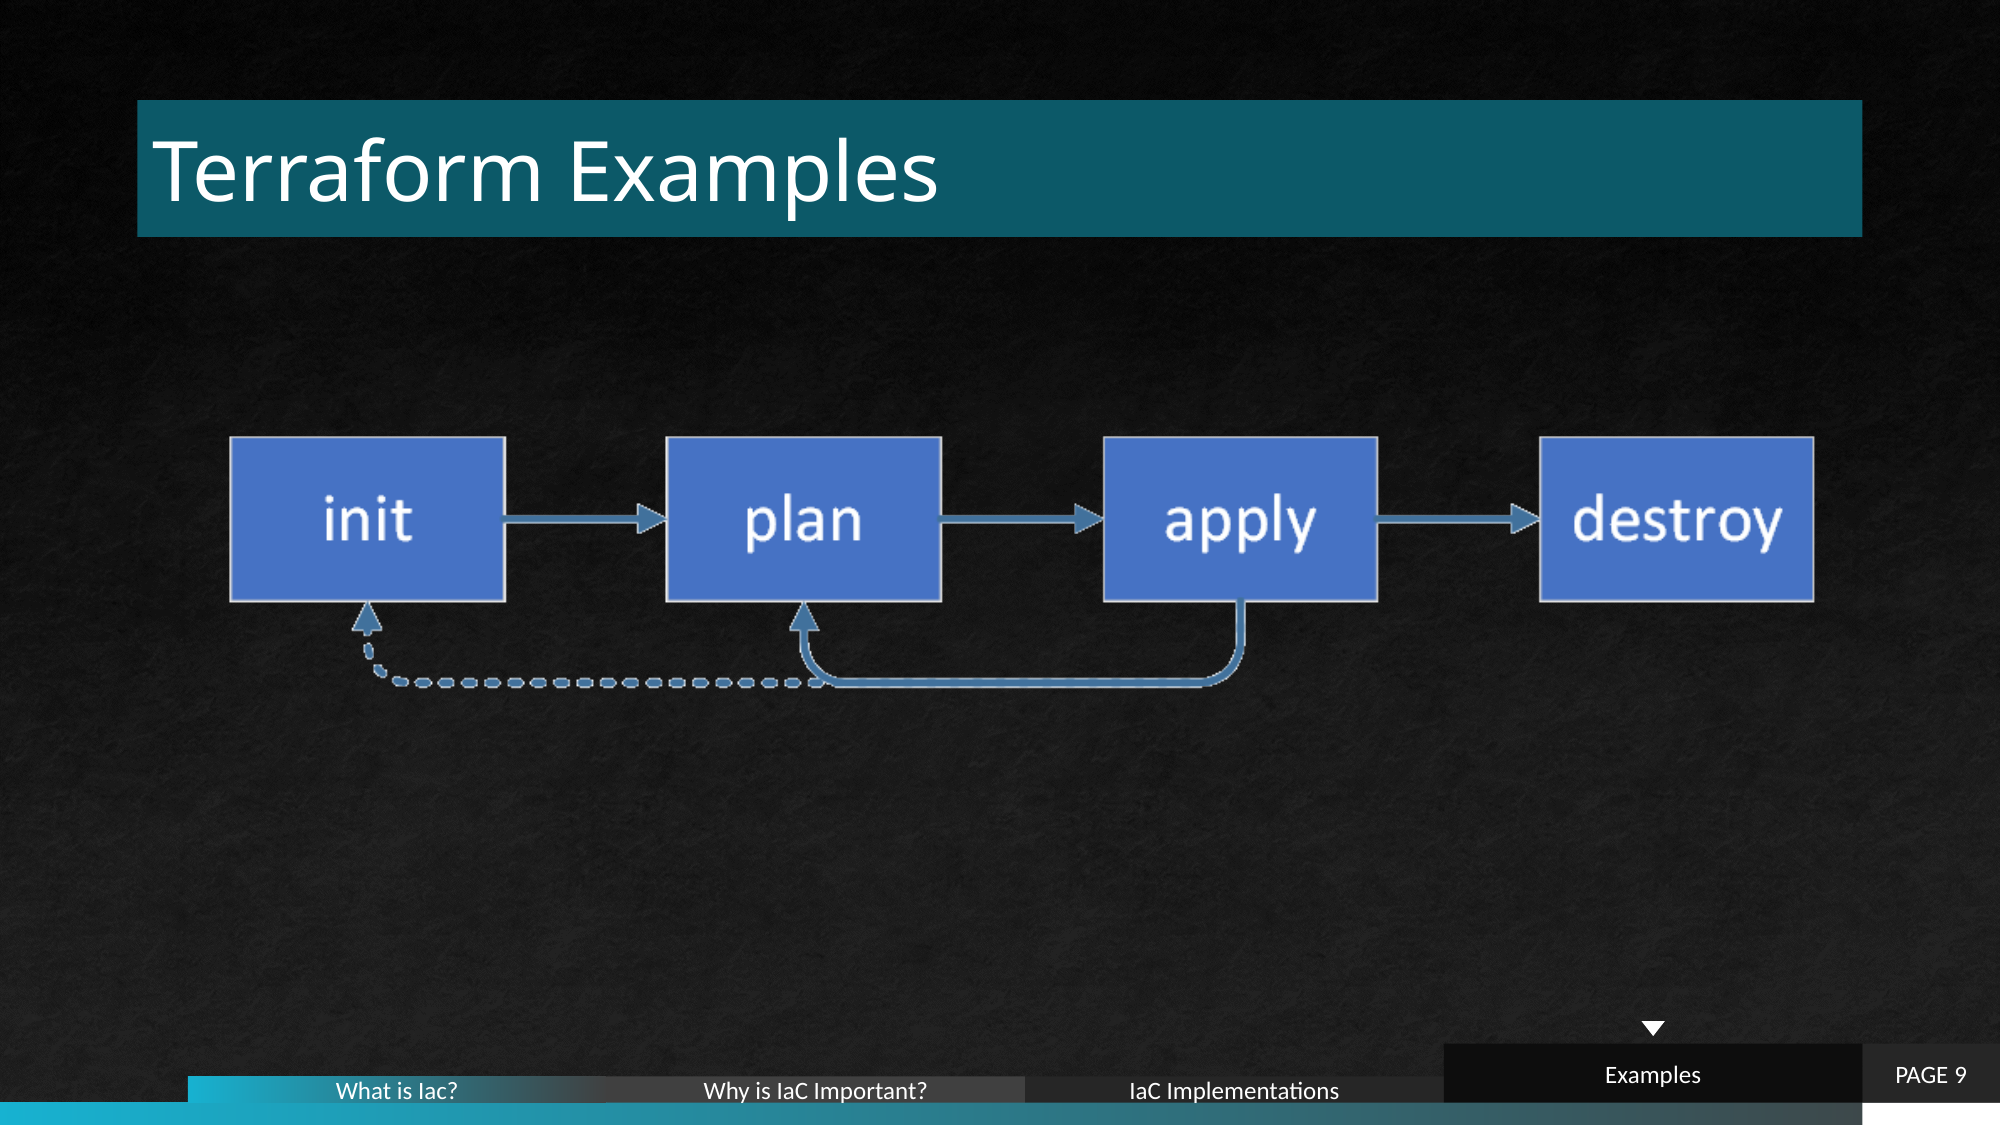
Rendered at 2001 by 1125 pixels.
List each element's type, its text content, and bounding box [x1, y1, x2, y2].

slide_number PAGE 9 [1863, 1043, 2000, 1103]
text_box IaC Implementations [1024, 1075, 1443, 1104]
title Terraform Examples [137, 100, 1863, 237]
text_box Why is IaC Important? [606, 1075, 1024, 1104]
text_box What is Iac? [187, 1075, 606, 1104]
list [218, 435, 1833, 690]
text_box [1639, 1020, 1667, 1038]
text_box Examples [1443, 1042, 1863, 1104]
picture [0, 0, 2000, 1103]
